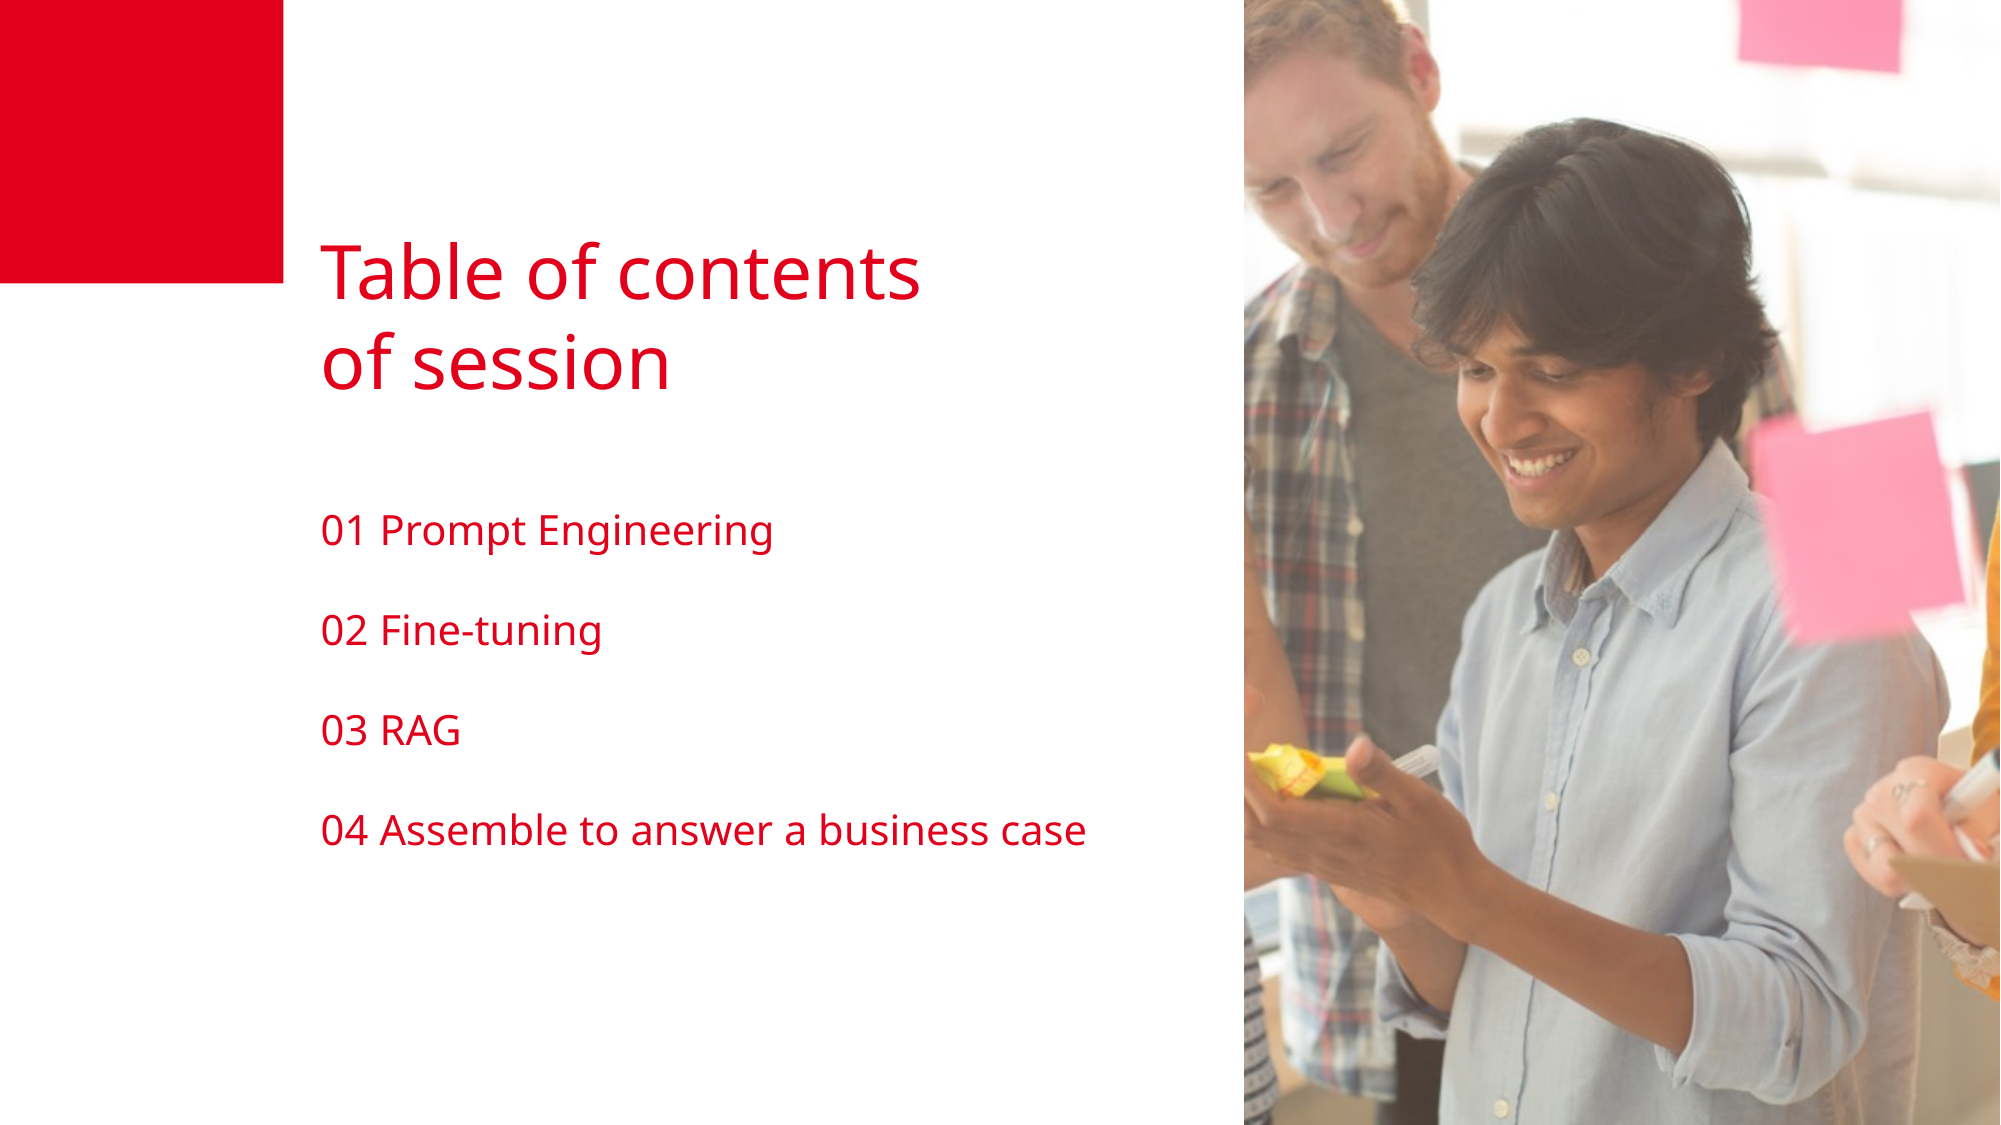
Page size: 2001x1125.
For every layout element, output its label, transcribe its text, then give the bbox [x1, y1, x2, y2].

list 01 Prompt Engineering 02 Fine-tuning 03 RAG 04 Assemble to answer a business case [314, 503, 1219, 799]
title Table of contents of session [314, 223, 1219, 405]
picture [1244, 0, 2000, 1125]
